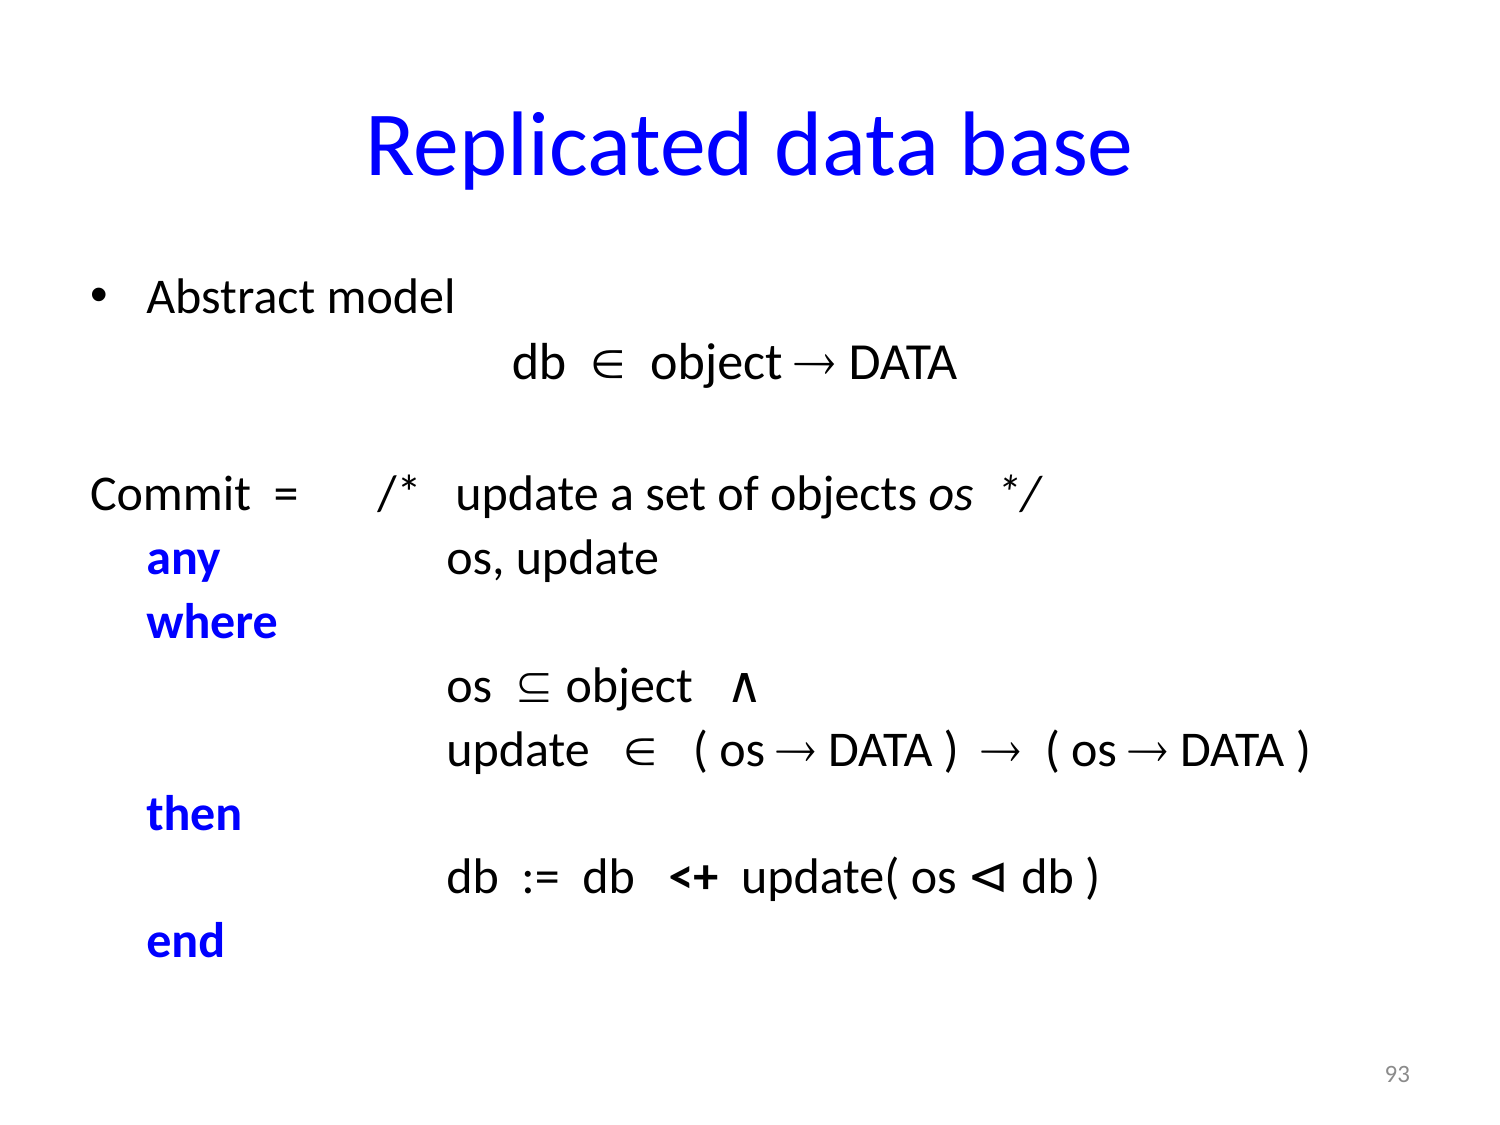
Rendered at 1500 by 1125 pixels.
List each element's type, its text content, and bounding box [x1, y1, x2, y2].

title Replicated data base [75, 45, 1425, 233]
list Abstract model db  object  DATA Commit = /* update a set of objects os */ any os, update where os  object ∧ update  ( os  DATA )  ( os  DATA ) then db := db <+ update( os ⊲ db ) end [75, 262, 1425, 1005]
slide_number 93 [1074, 1042, 1425, 1103]
